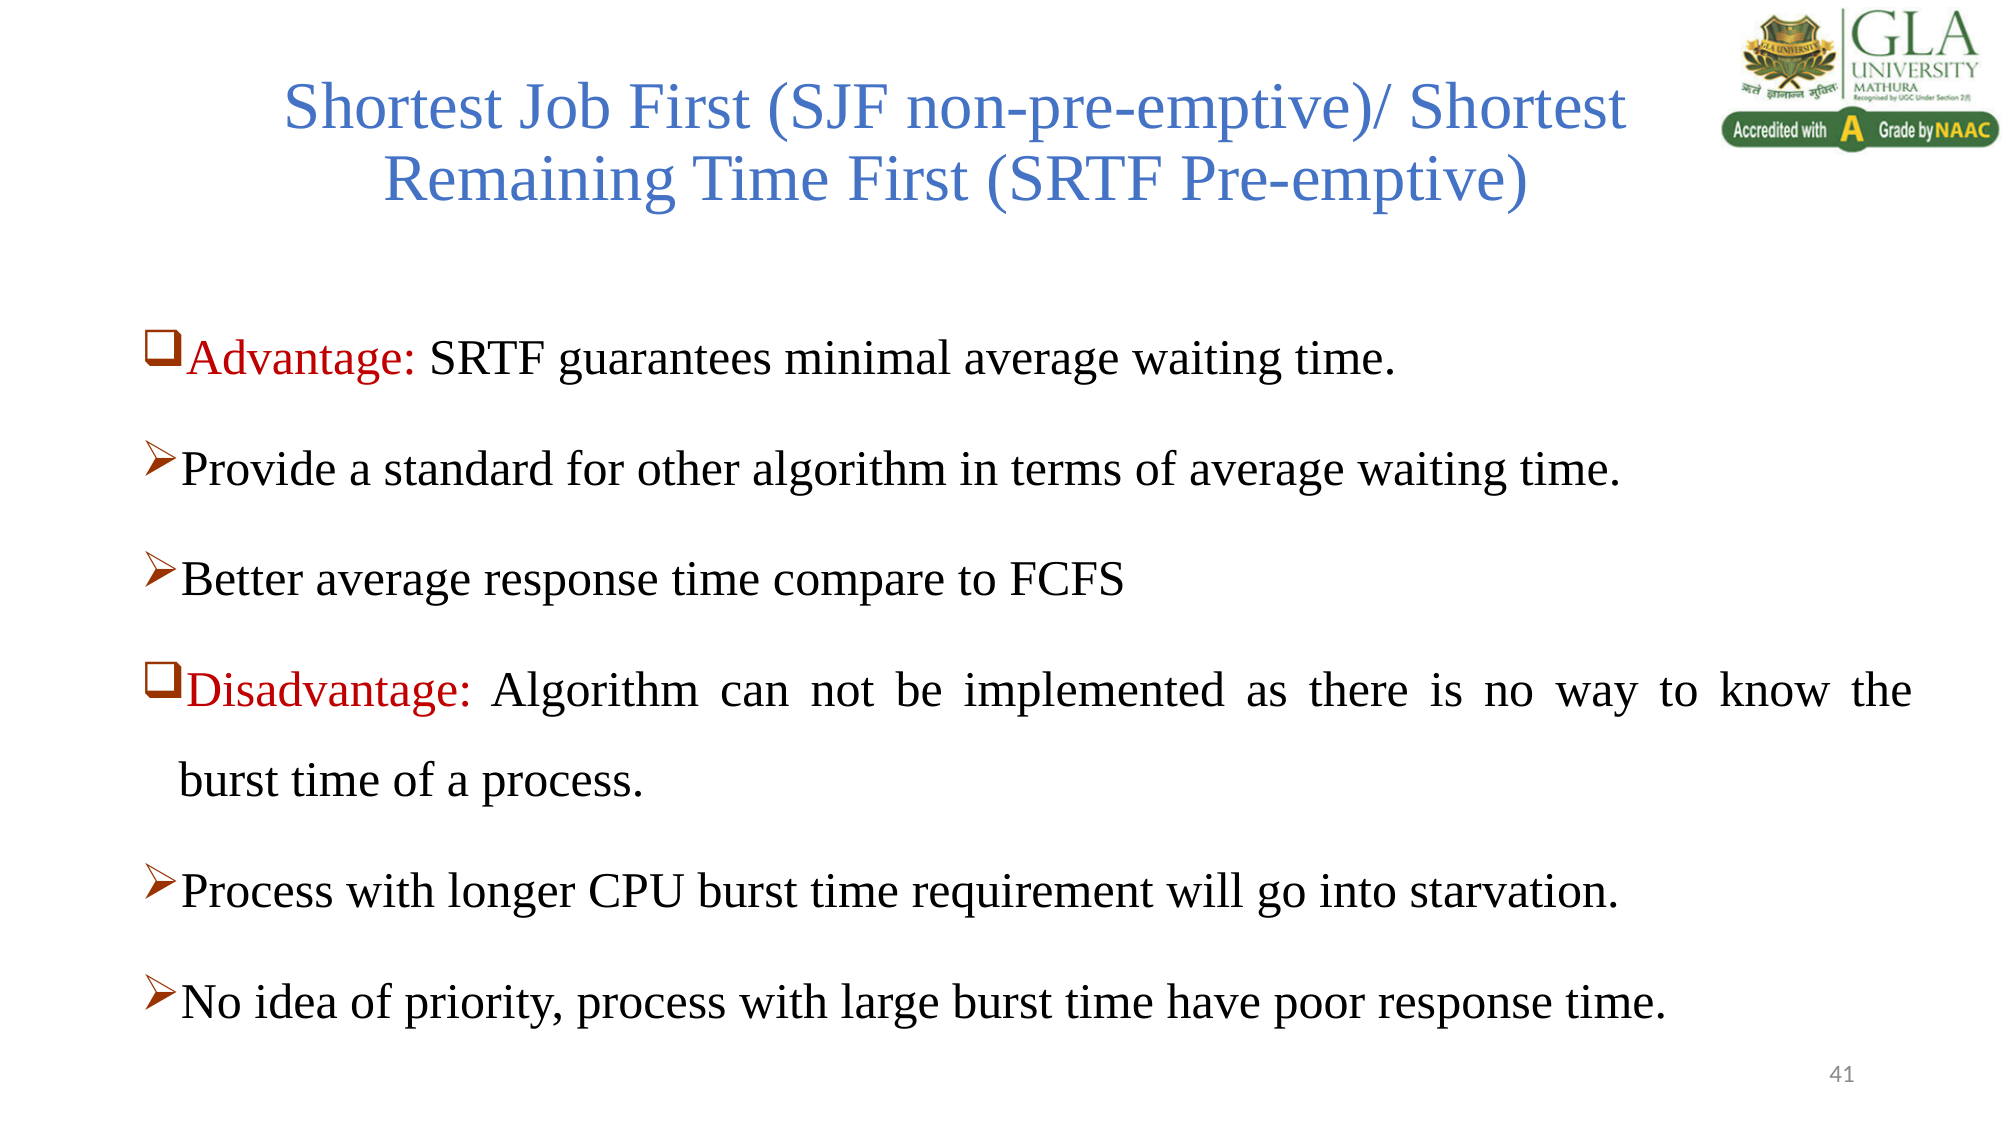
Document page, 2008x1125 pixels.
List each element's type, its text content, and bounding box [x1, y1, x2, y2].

list Advantage: SRTF guarantees minimal average waiting time. Provide a standard for other algorithm in terms of average waiting time. Better average response time compare to FCFS Disadvantage: Algorithm can not be implemented as there is no way to know the burst time of a process. Process with longer CPU burst time requirement will go into starvation. No idea of priority, process with large burst time have poor response time. [126, 286, 1929, 1060]
slide_number 41 [1418, 1042, 1870, 1103]
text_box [1713, 7, 2008, 156]
title Shortest Job First (SJF non-pre-emptive)/ Shortest Remaining Time First (SRTF Pre-emptive) [138, 34, 1776, 252]
